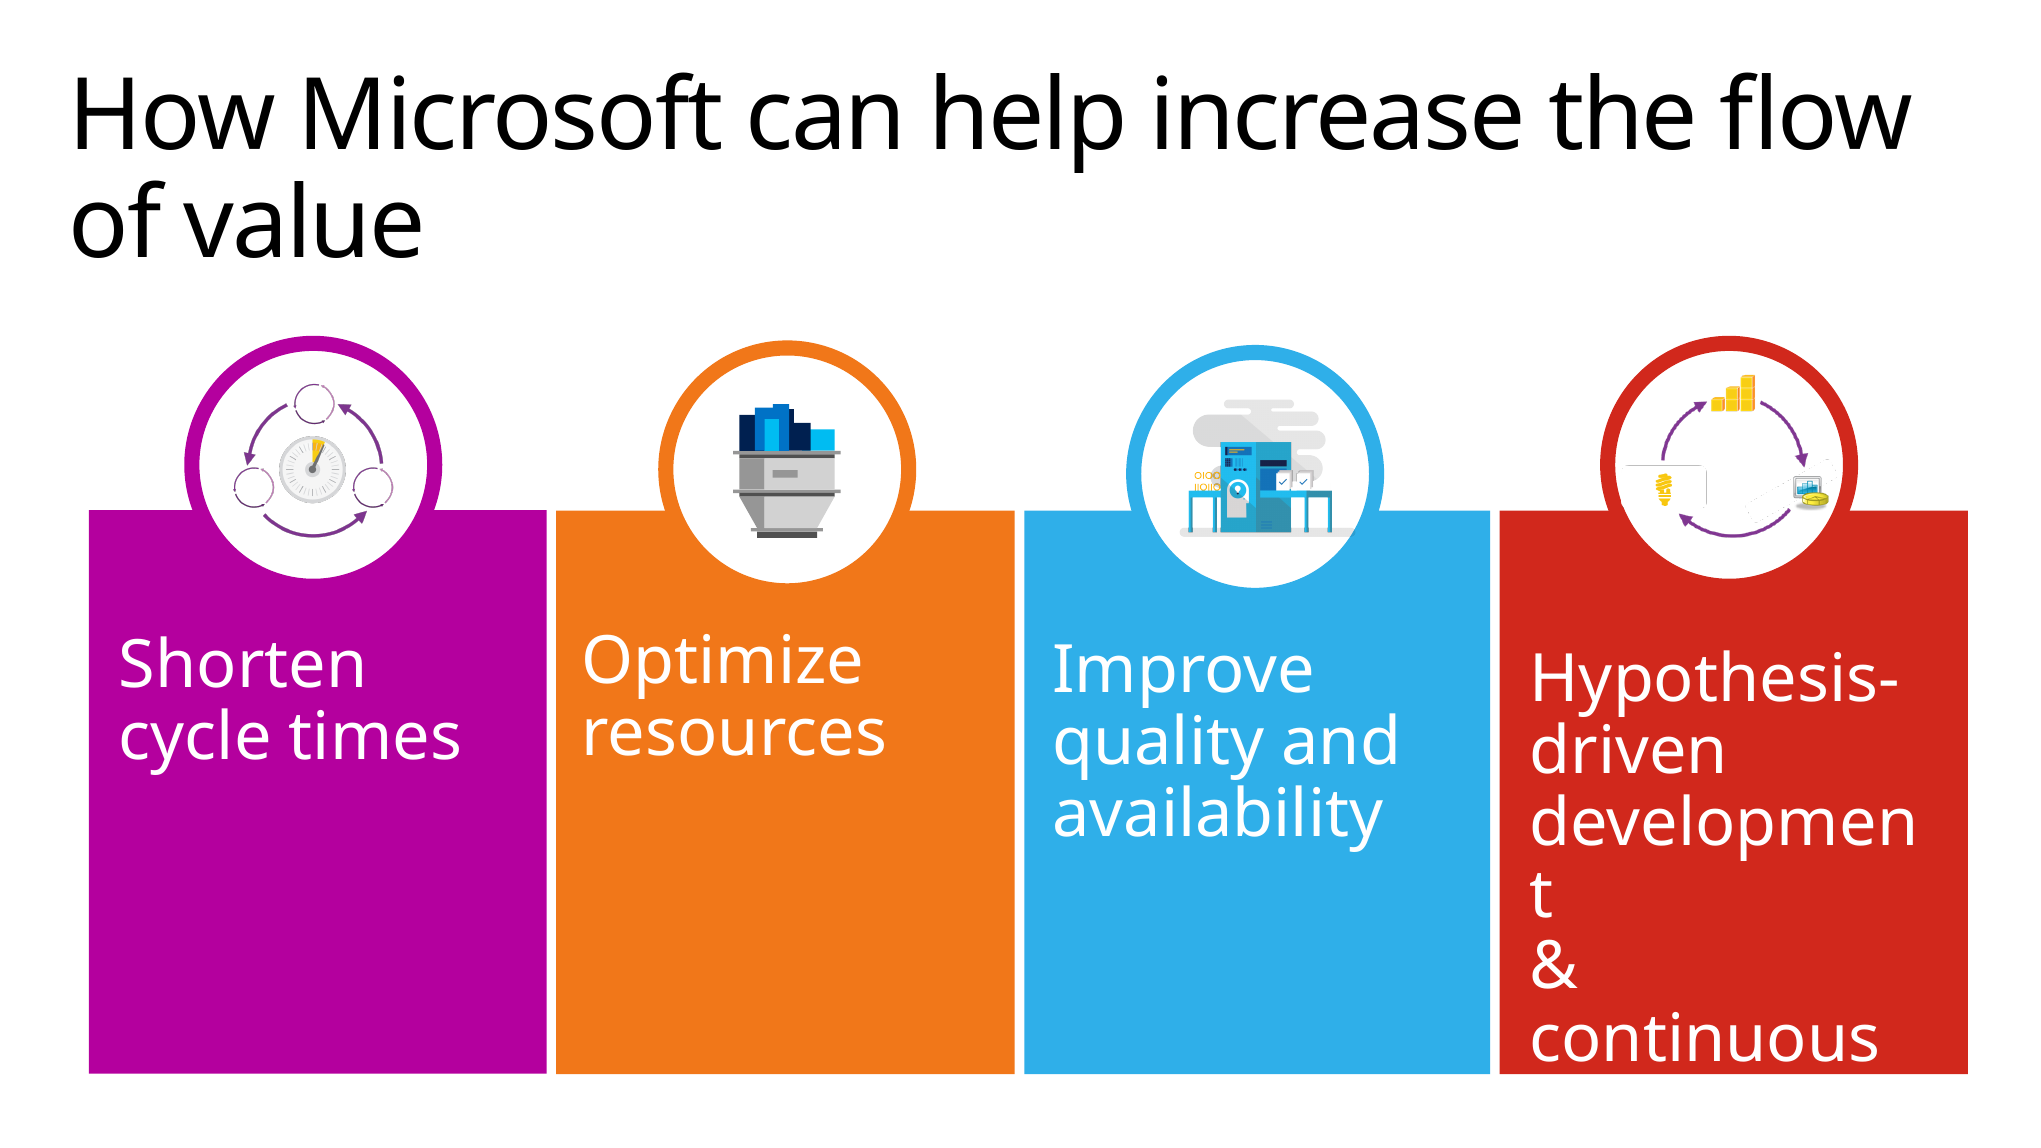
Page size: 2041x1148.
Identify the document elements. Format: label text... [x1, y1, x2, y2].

text_box [1499, 775, 1968, 1075]
text_box [1499, 510, 1968, 619]
picture [1177, 397, 1357, 539]
text_box [1024, 510, 1491, 610]
text_box Optimize resources [551, 602, 1009, 766]
text_box Improve quality and availability [1022, 610, 1491, 766]
text_box [191, 342, 436, 588]
text_box [665, 347, 910, 592]
text_box [1689, 343, 1769, 350]
picture [229, 383, 396, 541]
text_box [88, 509, 547, 1074]
text_box [1024, 766, 1491, 1075]
text_box Shorten cycle times [89, 606, 543, 804]
text_box [1132, 351, 1378, 597]
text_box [732, 403, 841, 538]
picture [1592, 350, 1866, 559]
text_box Hypothesis-driven development & continuous learning [1499, 619, 1968, 775]
text_box [0, 0, 2041, 349]
text_box [1652, 559, 1806, 587]
title How Microsoft can help increase the flow of value [45, 48, 1996, 199]
text_box [555, 510, 1016, 1075]
